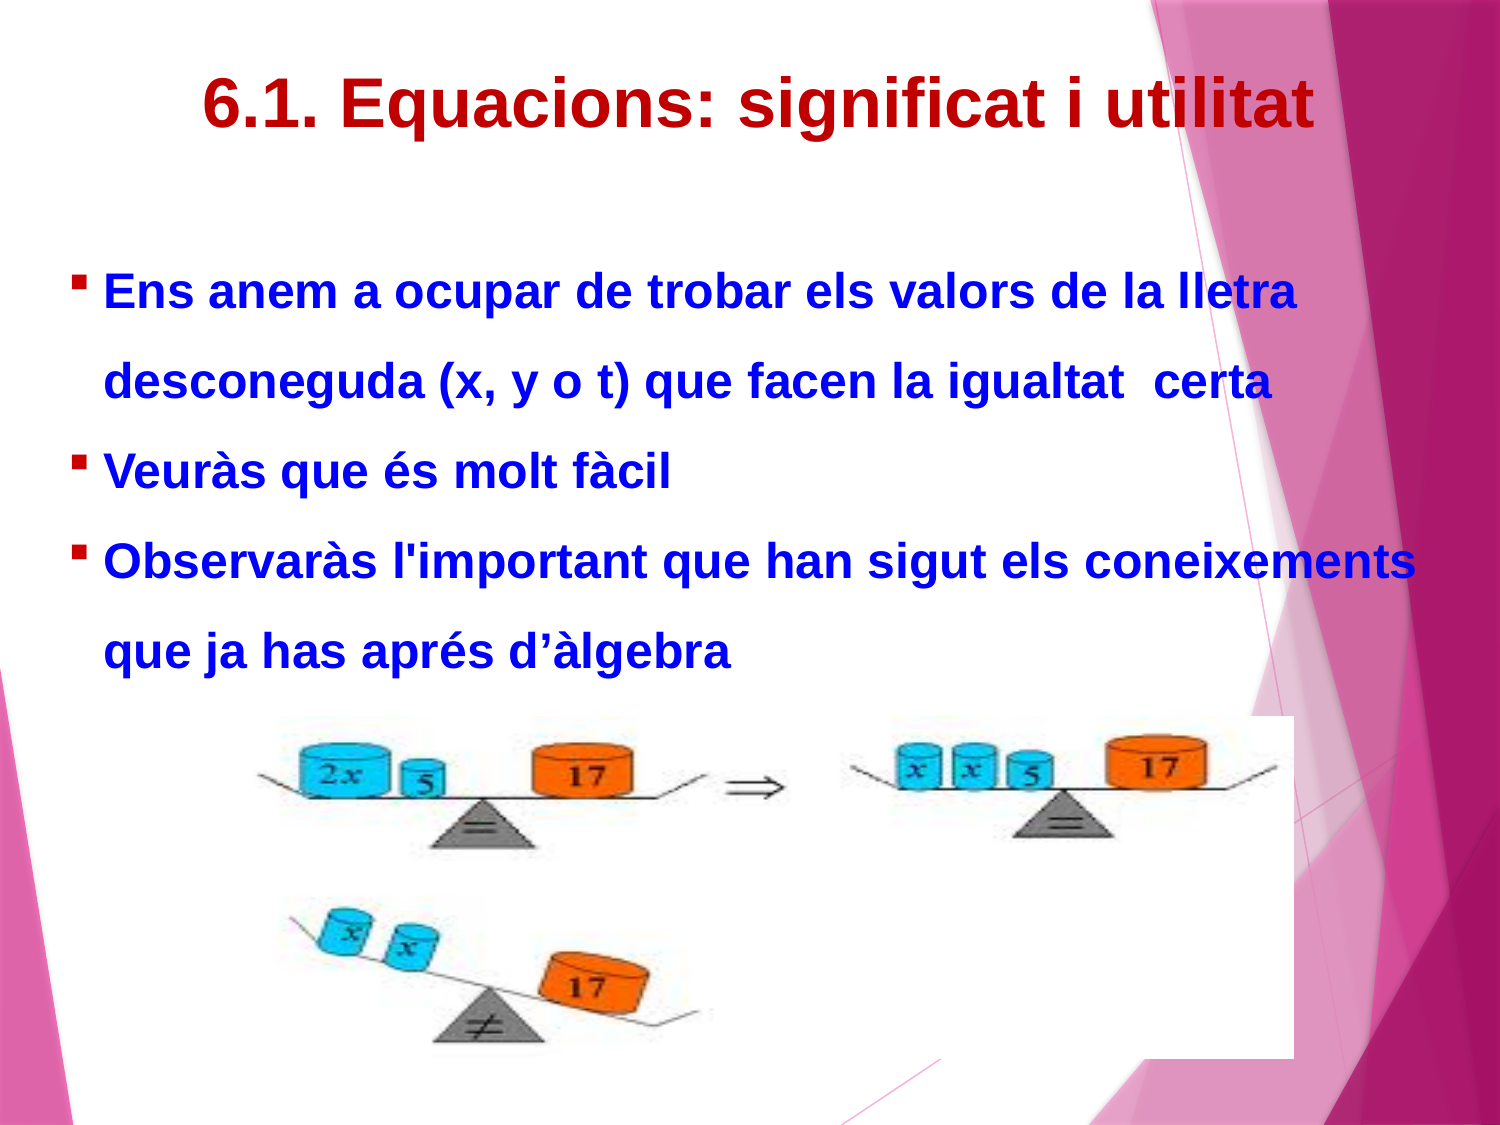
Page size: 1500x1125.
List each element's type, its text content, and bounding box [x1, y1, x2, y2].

text_box Ens anem a ocupar de trobar els valors de la lletra desconeguda (x, y o t) que facen la igualtat certa Veuràs que és molt fàcil Observaràs l'important que han sigut els coneixements que ja has aprés d’àlgebra [53, 160, 1447, 686]
picture [229, 715, 1294, 1059]
title 6.1. Equacions: significat i utilitat [187, 50, 1466, 150]
